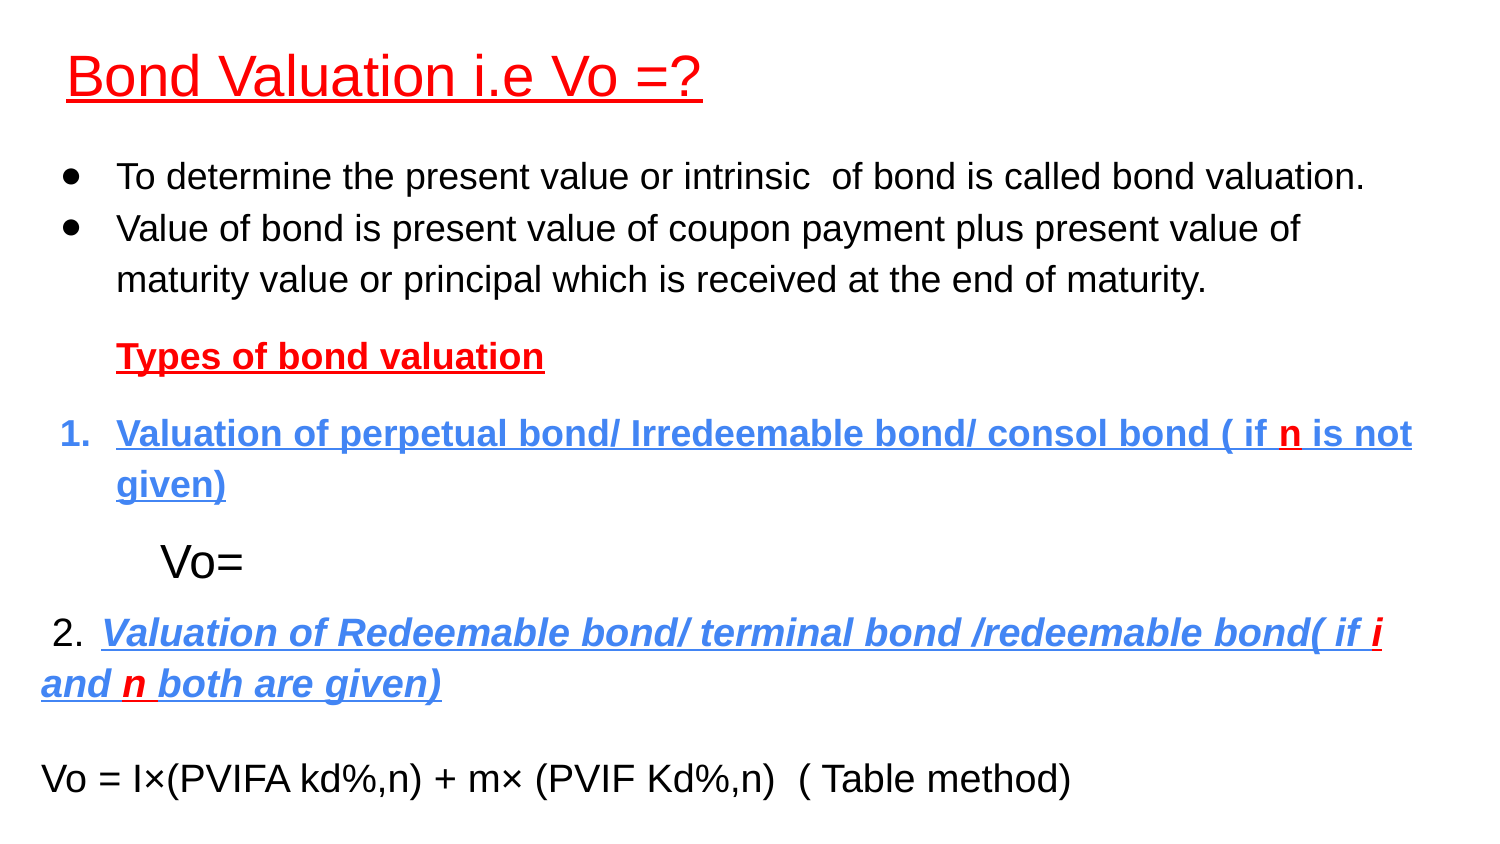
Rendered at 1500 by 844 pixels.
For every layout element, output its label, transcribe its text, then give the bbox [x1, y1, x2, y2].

title Bond Valuation i.e Vo =? [51, 23, 1449, 130]
